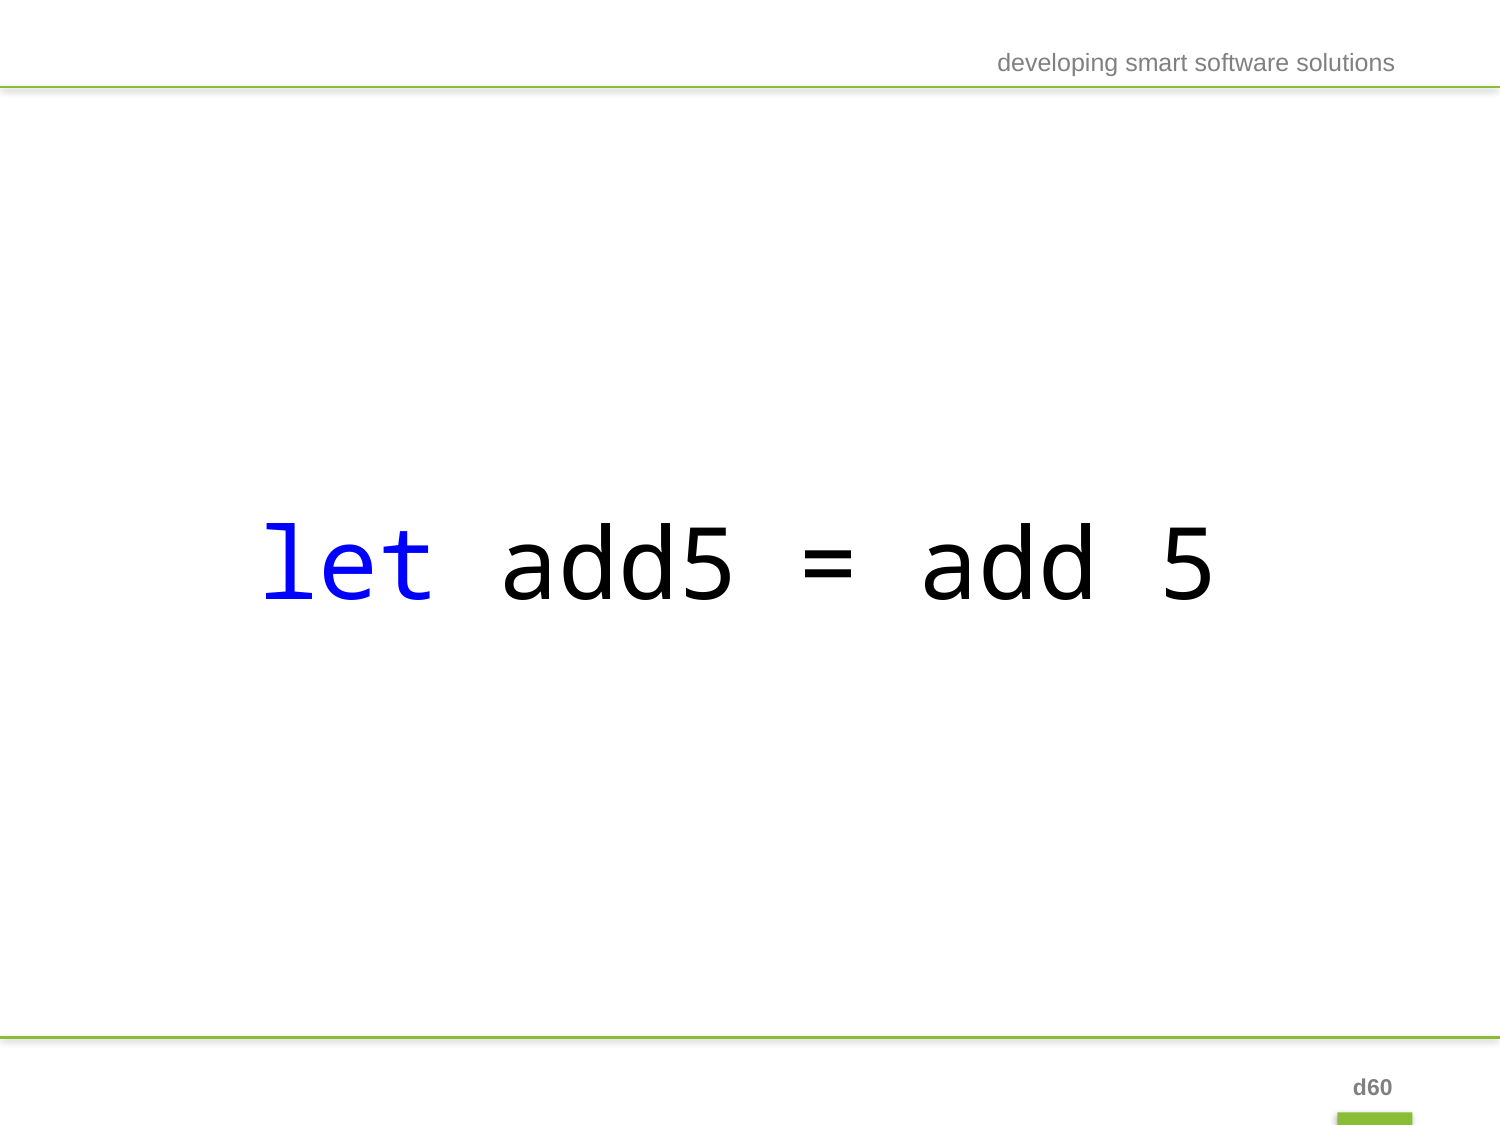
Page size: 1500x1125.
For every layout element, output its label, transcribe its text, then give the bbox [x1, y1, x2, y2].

text_box developing smart software solutions [982, 39, 1411, 85]
list let add5 = add 5 [194, 491, 1284, 716]
text_box d60 [1337, 1065, 1408, 1108]
text_box [1337, 1112, 1413, 1125]
